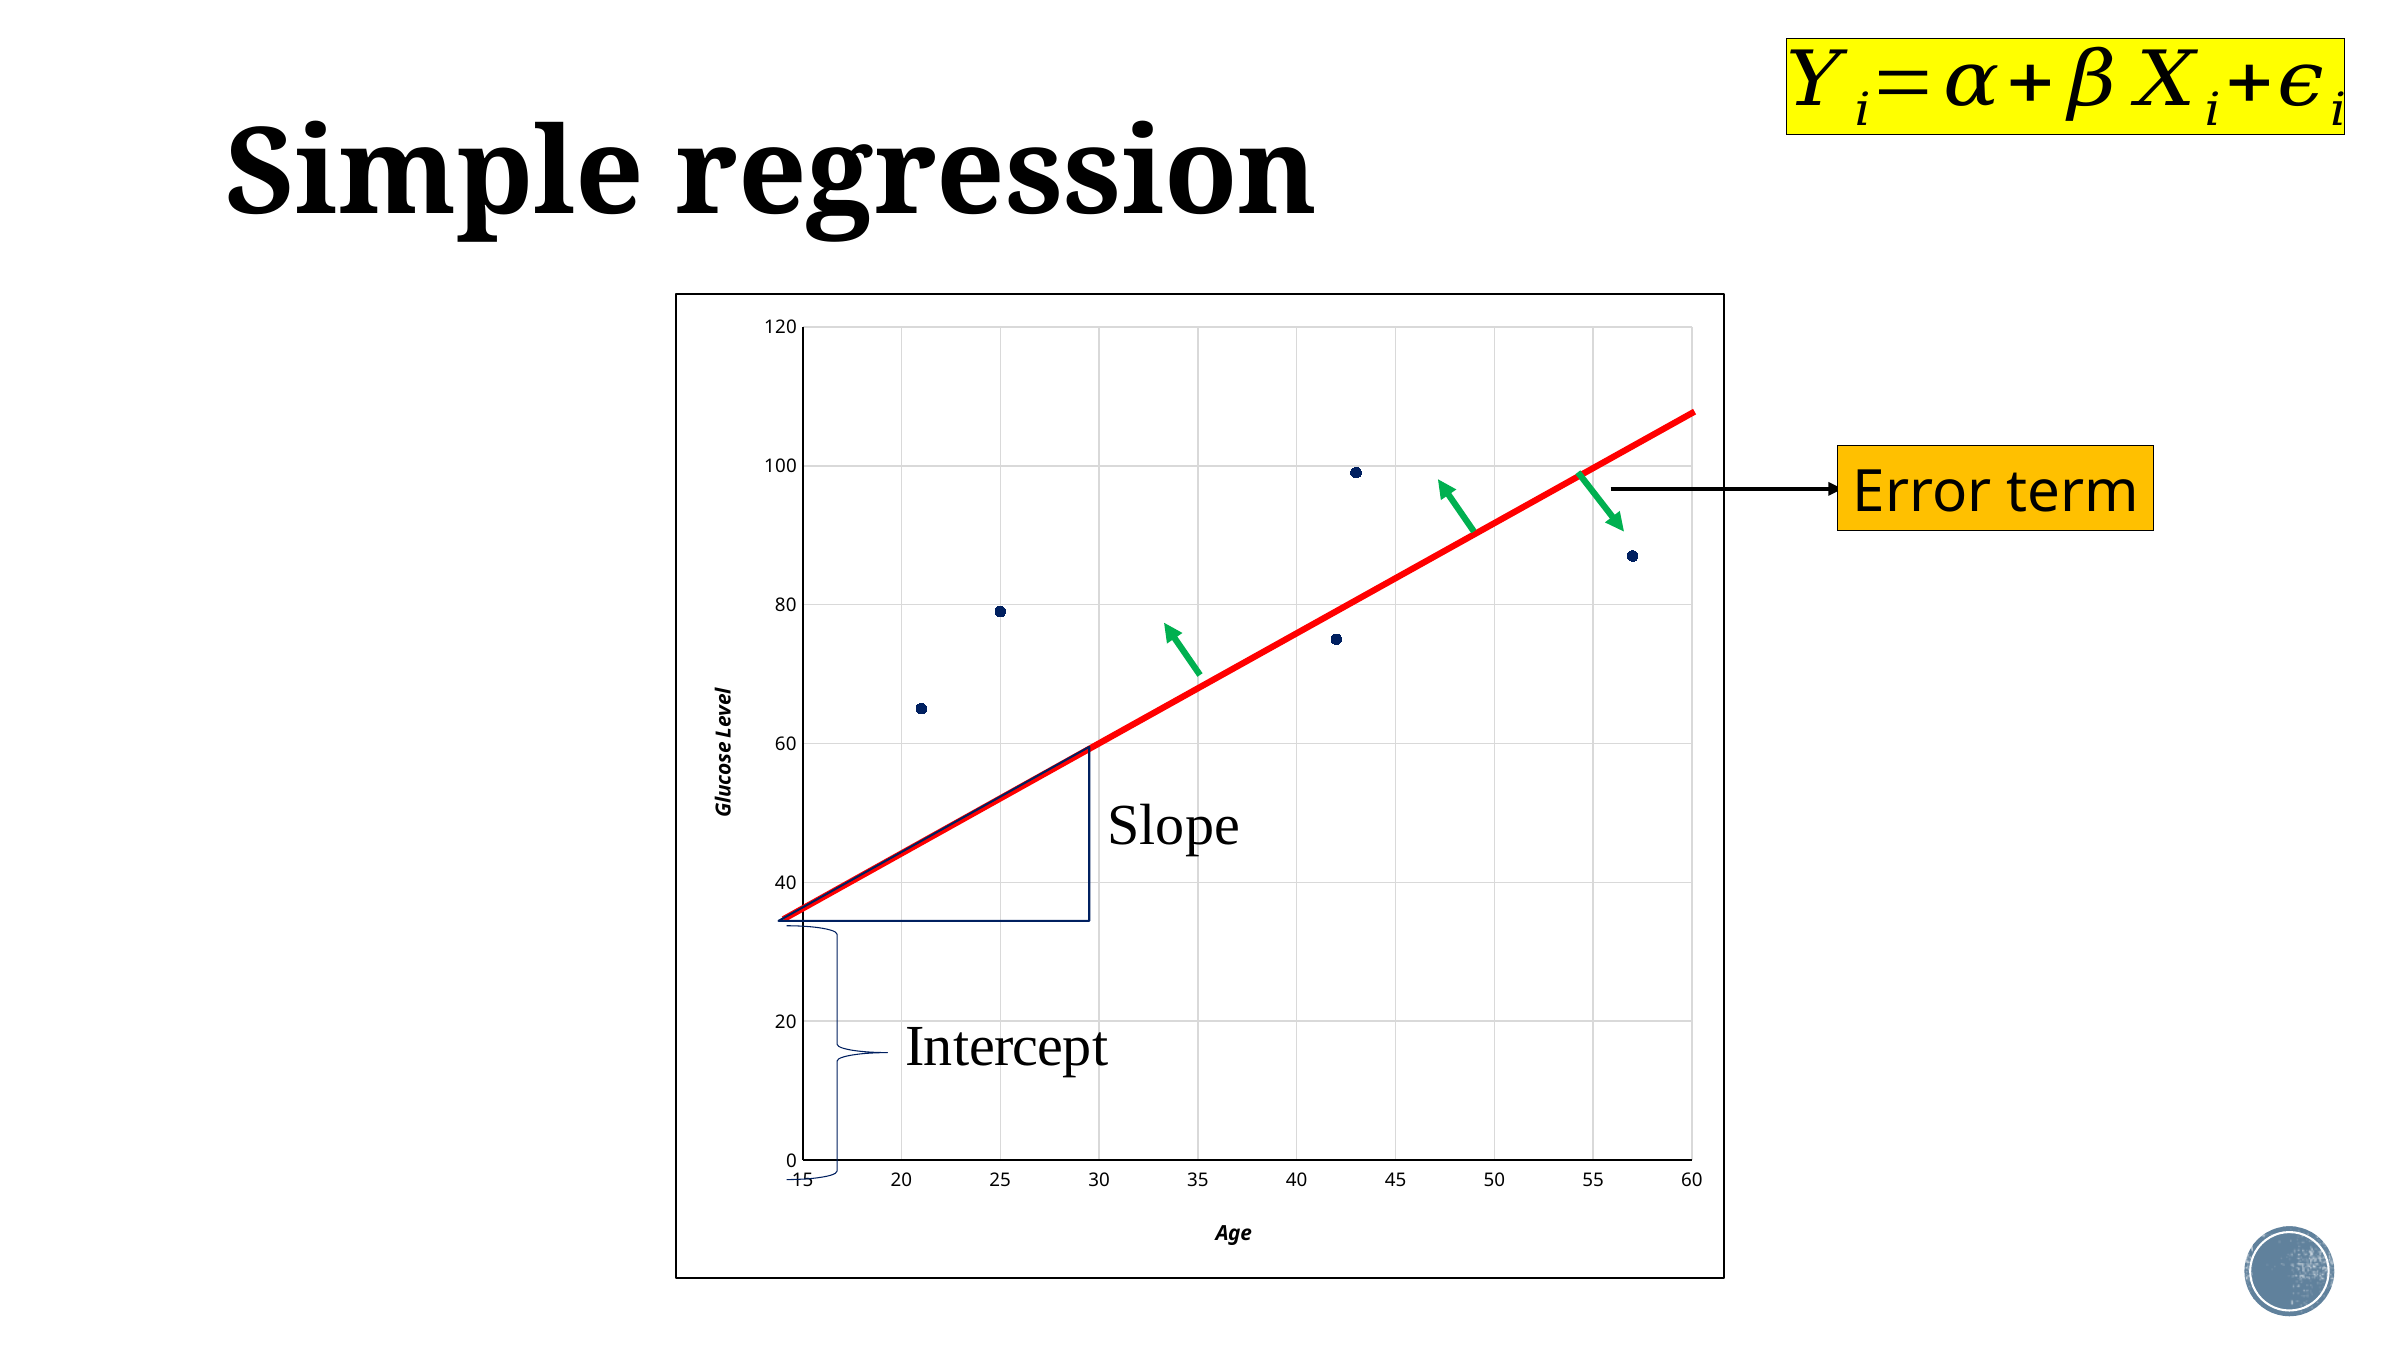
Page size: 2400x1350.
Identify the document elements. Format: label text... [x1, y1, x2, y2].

text_box Error term [1837, 445, 2154, 531]
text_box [1167, 626, 1198, 673]
title Simple regression [210, 16, 2191, 333]
chart [675, 293, 1724, 1278]
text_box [1441, 482, 1472, 529]
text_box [1581, 475, 1622, 529]
